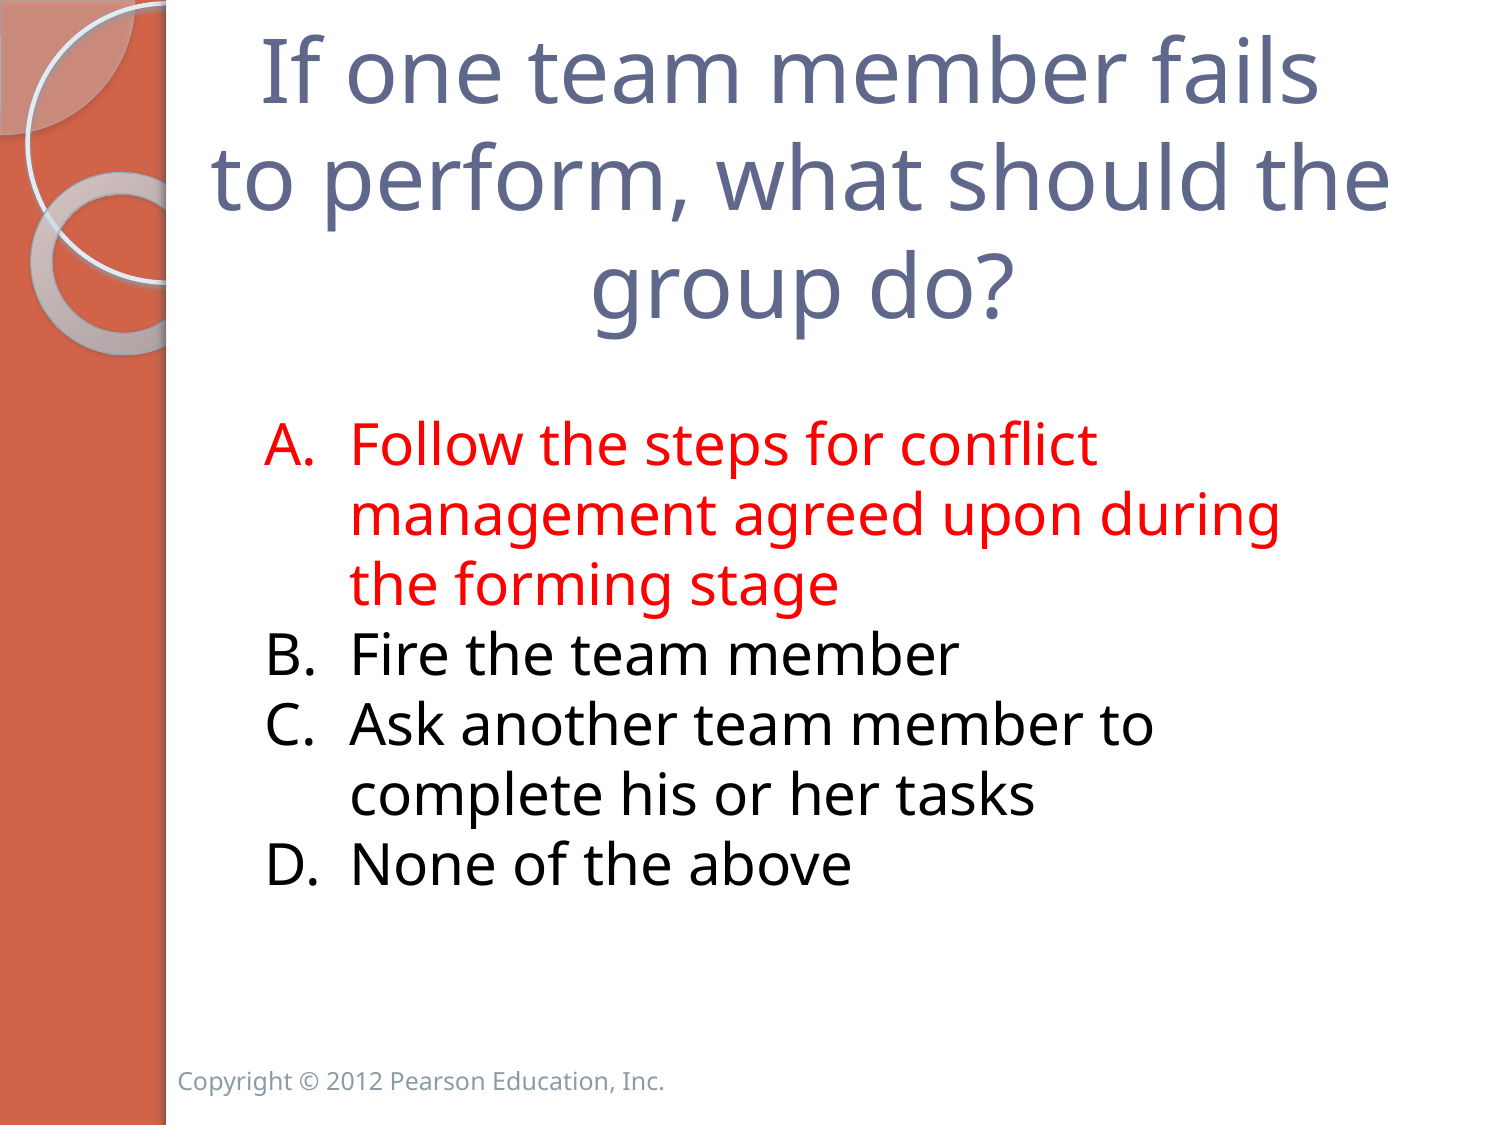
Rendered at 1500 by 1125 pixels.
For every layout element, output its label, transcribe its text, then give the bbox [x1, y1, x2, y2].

title If one team member fails to perform, what should the group do? [187, 50, 1418, 300]
footer Copyright © 2012 Pearson Education, Inc. [162, 1025, 725, 1104]
text_box Follow the steps for conflict management agreed upon during the forming stage Fire the team member Ask another team member to complete his or her tasks None of the above [249, 399, 1350, 975]
